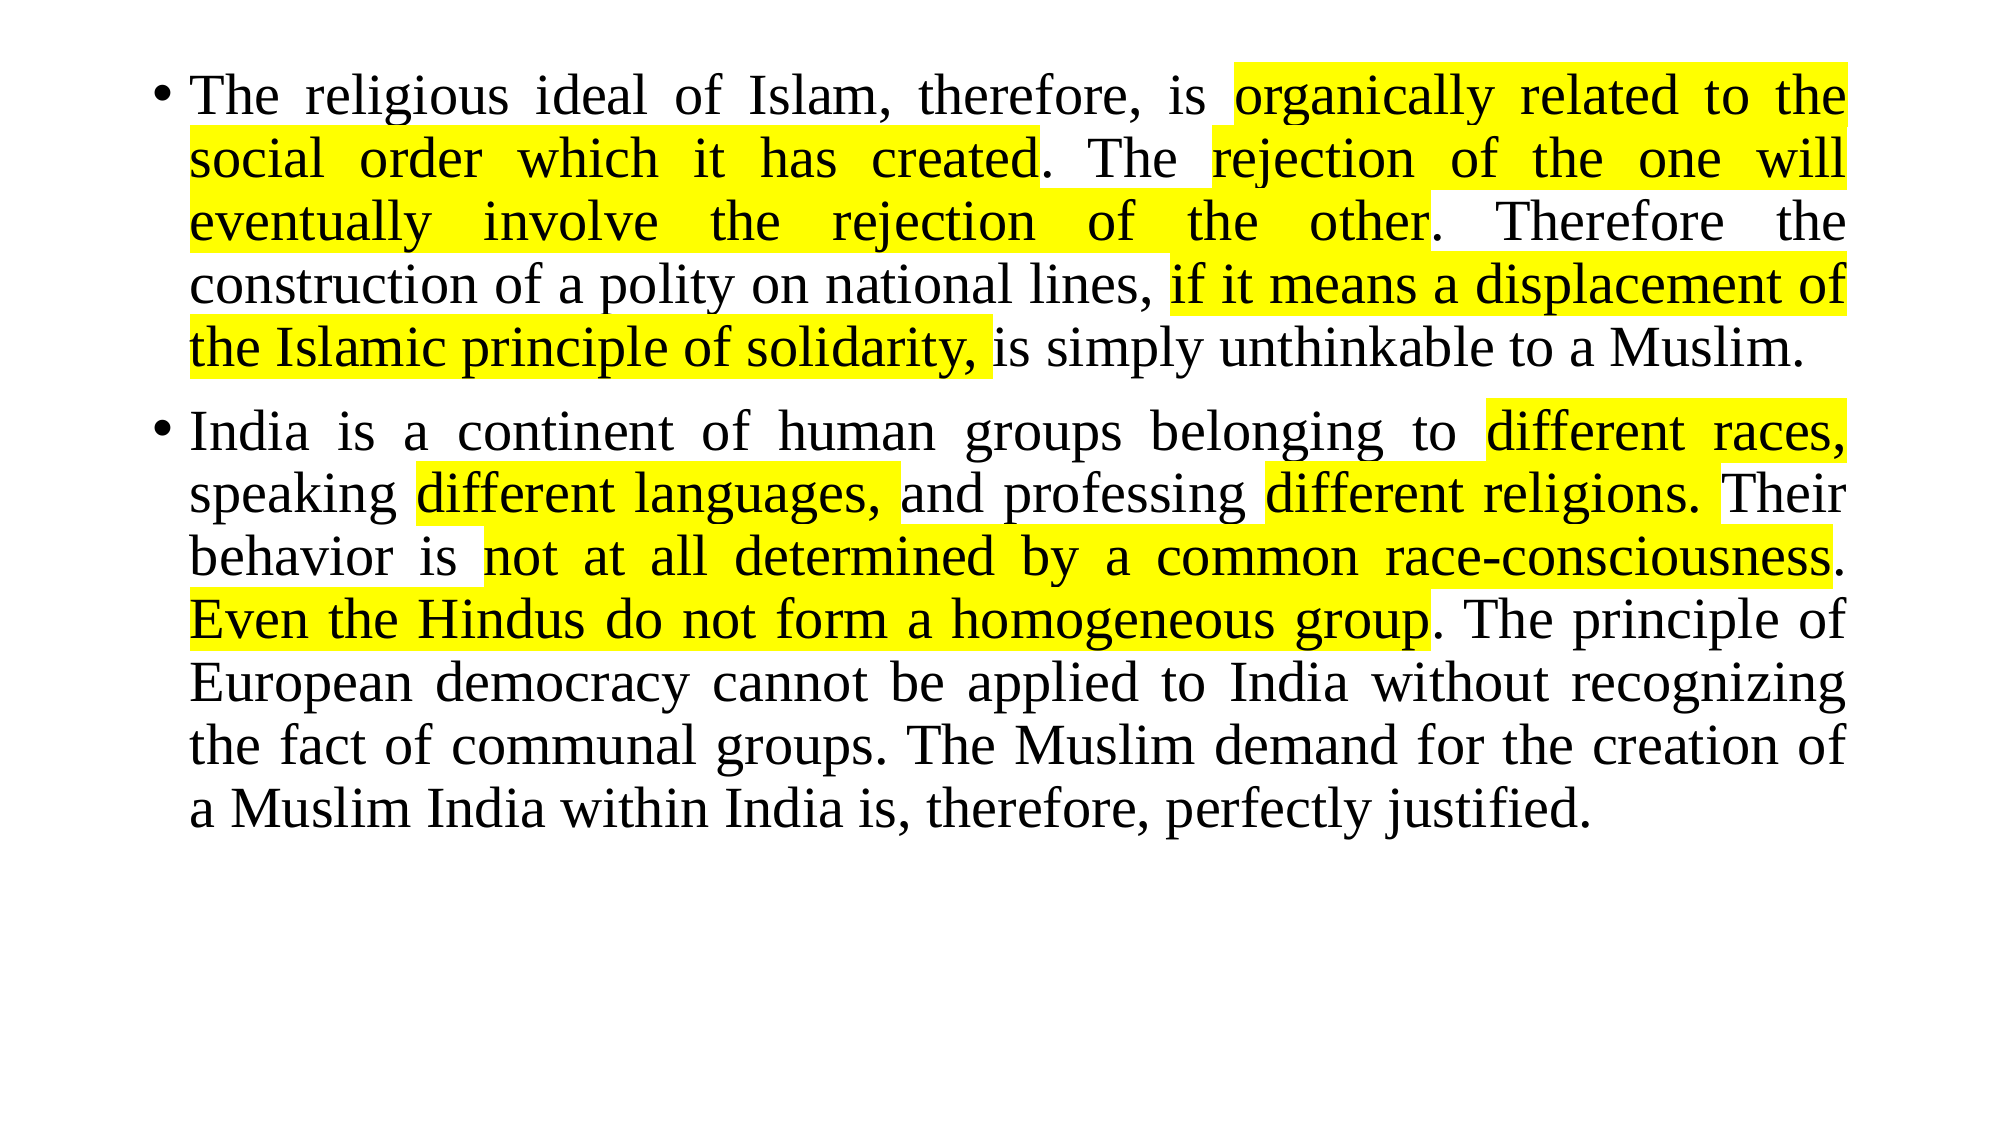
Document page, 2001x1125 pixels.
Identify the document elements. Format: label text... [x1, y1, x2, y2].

list The religious ideal of Islam, therefore, is organically related to the social order which it has created. The rejection of the one will eventually involve the rejection of the other. Therefore the construction of a polity on national lines, if it means a displacement of the Islamic principle of solidarity, is simply unthinkable to a Muslim. India is a continent of human groups belonging to different races, speaking different languages, and professing different religions. Their behavior is not at all determined by a common race-consciousness. Even the Hindus do not form a homogeneous group. The principle of European democracy cannot be applied to India without recognizing the fact of communal groups. The Muslim demand for the creation of a Muslim India within India is, therefore, perfectly justified. [137, 56, 1863, 1014]
